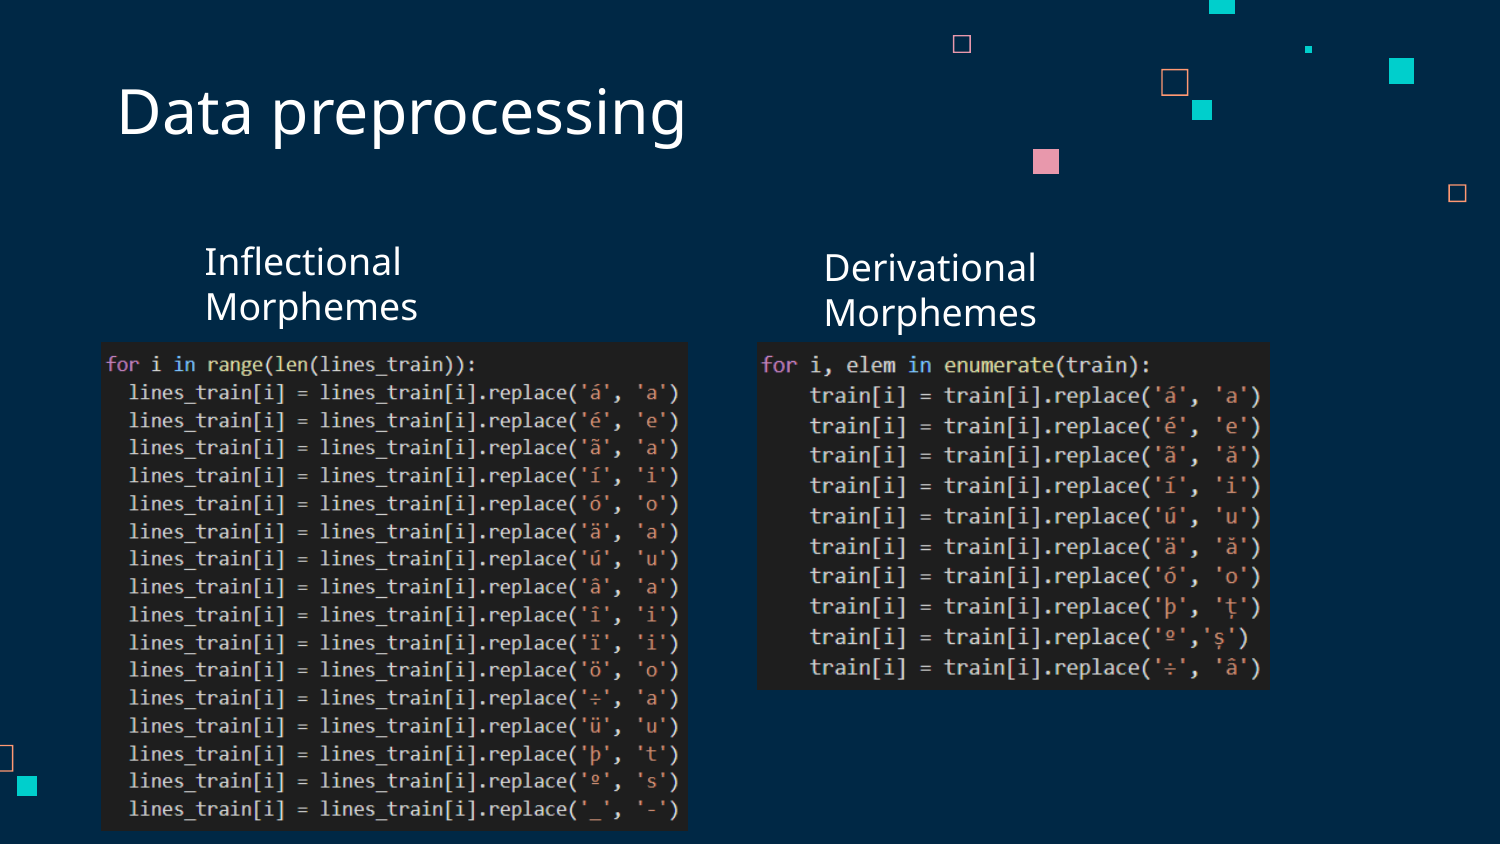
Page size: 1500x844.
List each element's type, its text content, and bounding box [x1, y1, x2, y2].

text_box Derivational Morphemes [808, 228, 1219, 337]
picture [757, 342, 1270, 690]
picture [101, 342, 689, 831]
list Inflectional Morphemes [189, 222, 601, 340]
title Data preprocessing [101, 67, 878, 163]
